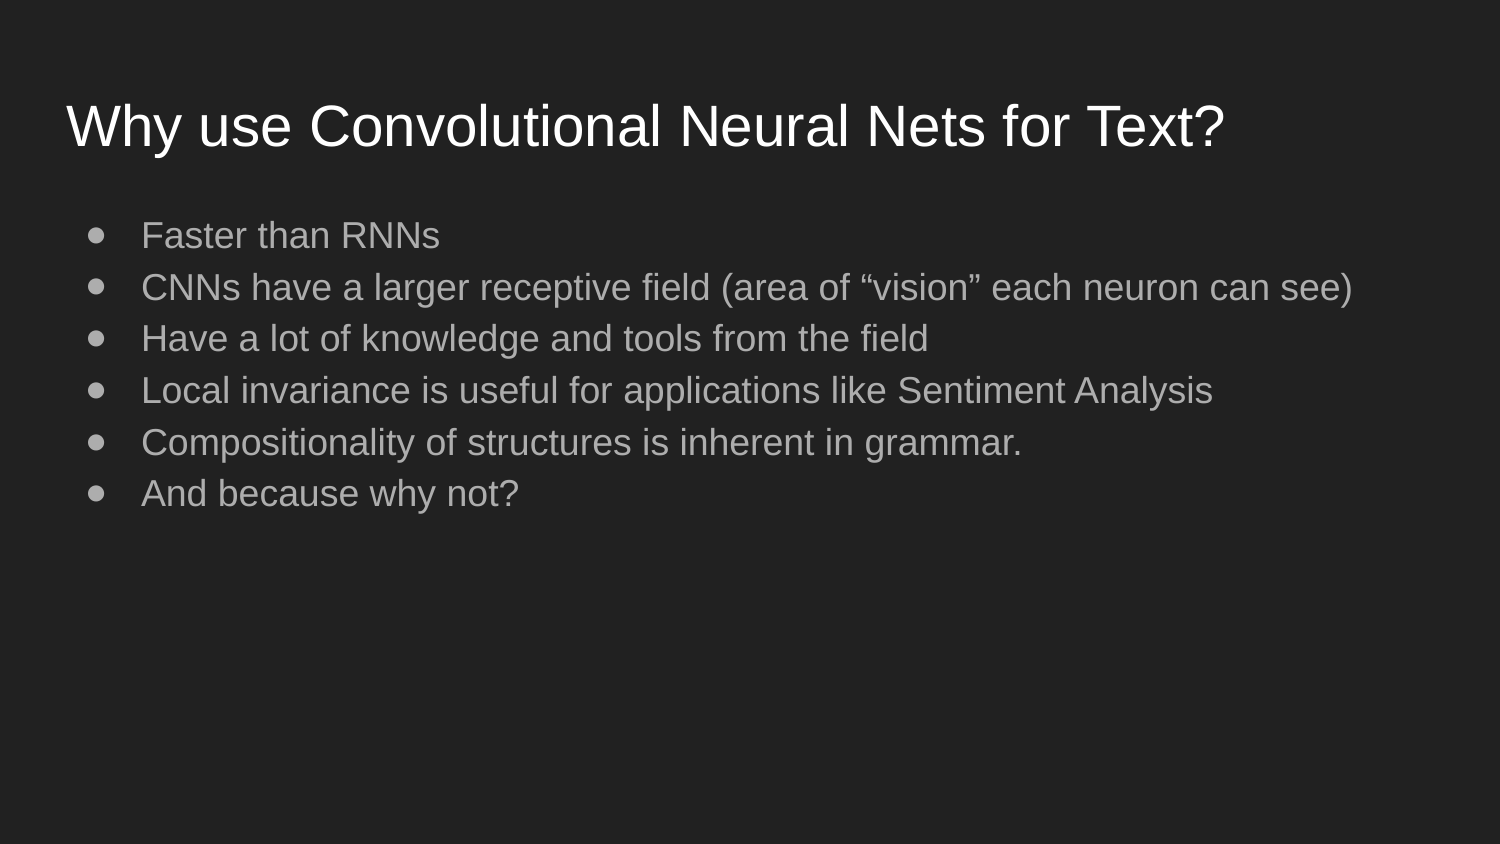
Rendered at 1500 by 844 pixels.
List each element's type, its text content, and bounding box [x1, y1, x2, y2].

list Faster than RNNs CNNs have a larger receptive field (area of “vision” each neuron can see) Have a lot of knowledge and tools from the field Local invariance is useful for applications like Sentiment Analysis Compositionality of structures is inherent in grammar. And because why not? [51, 189, 1449, 752]
title Why use Convolutional Neural Nets for Text? [51, 72, 1449, 167]
